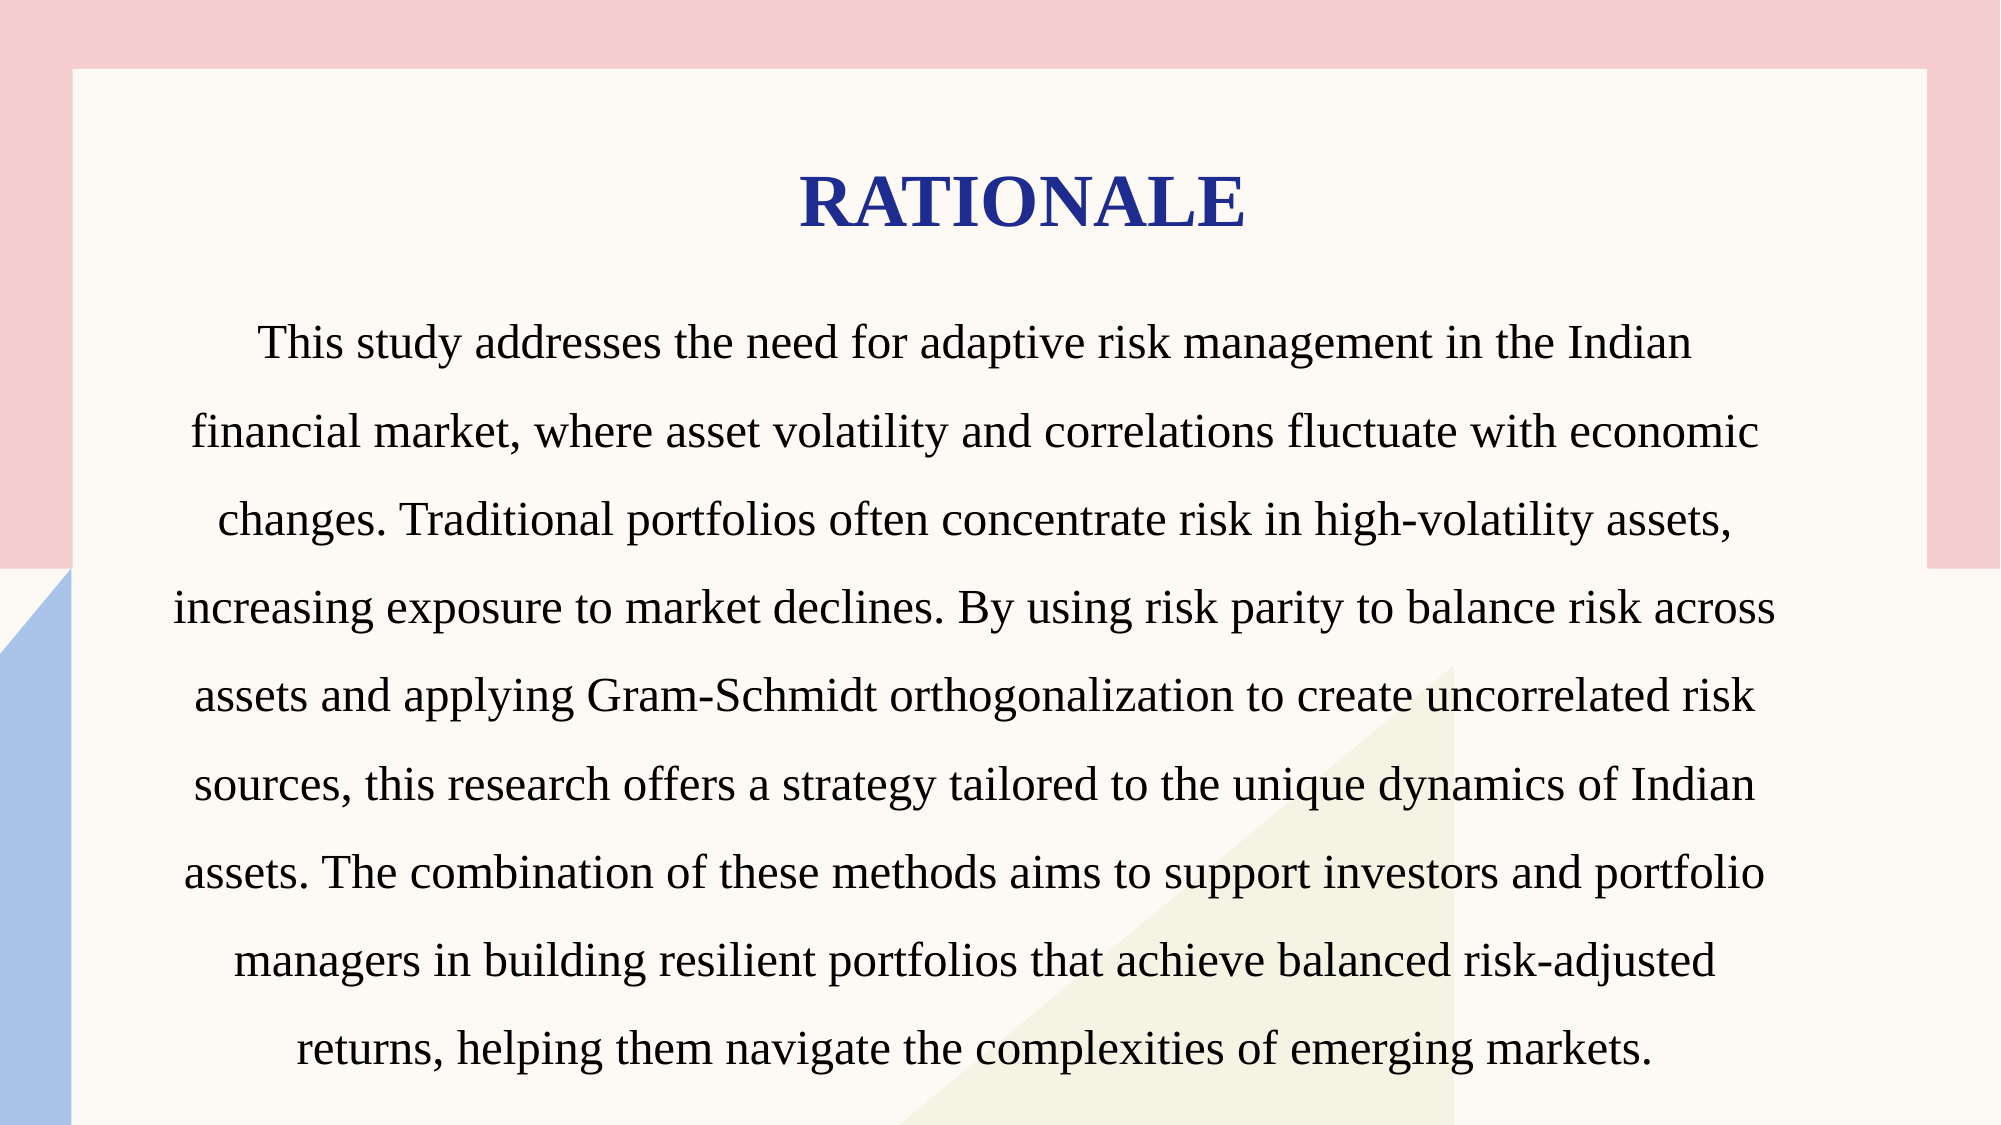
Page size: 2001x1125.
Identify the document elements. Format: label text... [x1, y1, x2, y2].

list This study addresses the need for adaptive risk management in the Indian financial market, where asset volatility and correlations fluctuate with economic changes. Traditional portfolios often concentrate risk in high-volatility assets, increasing exposure to market declines. By using risk parity to balance risk across assets and applying Gram-Schmidt orthogonalization to create uncorrelated risk sources, this research offers a strategy tailored to the unique dynamics of Indian assets. The combination of these methods aims to support investors and portfolio managers in building resilient portfolios that achieve balanced risk-adjusted returns, helping them navigate the complexities of emerging markets. [153, 280, 1797, 1096]
title rationale [480, 143, 1324, 242]
